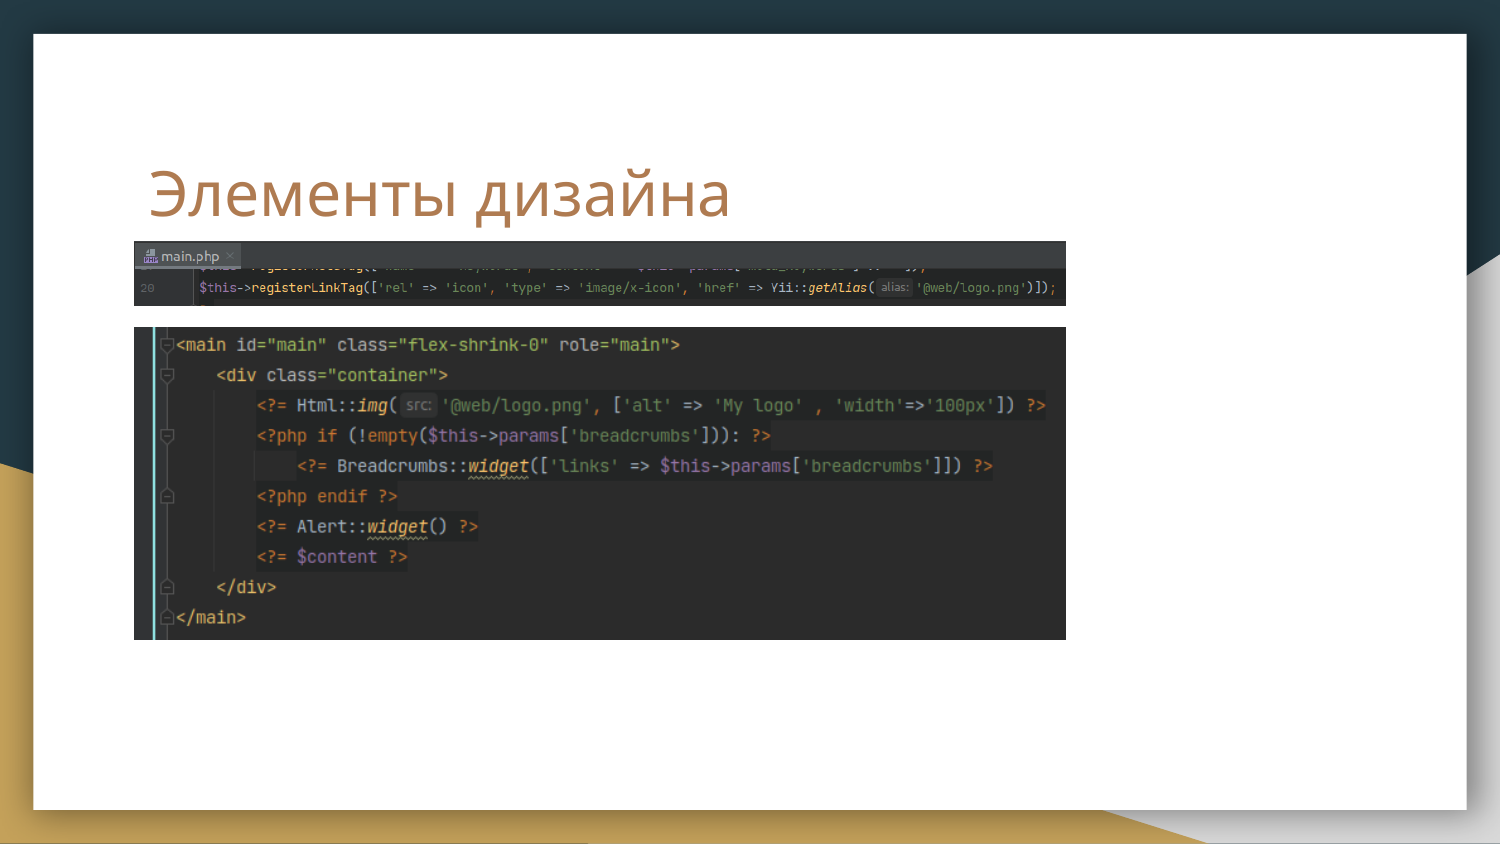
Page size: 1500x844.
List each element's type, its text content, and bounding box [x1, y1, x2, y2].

title Элементы дизайна [134, 138, 1366, 296]
picture [134, 326, 1066, 640]
picture [134, 241, 1066, 306]
